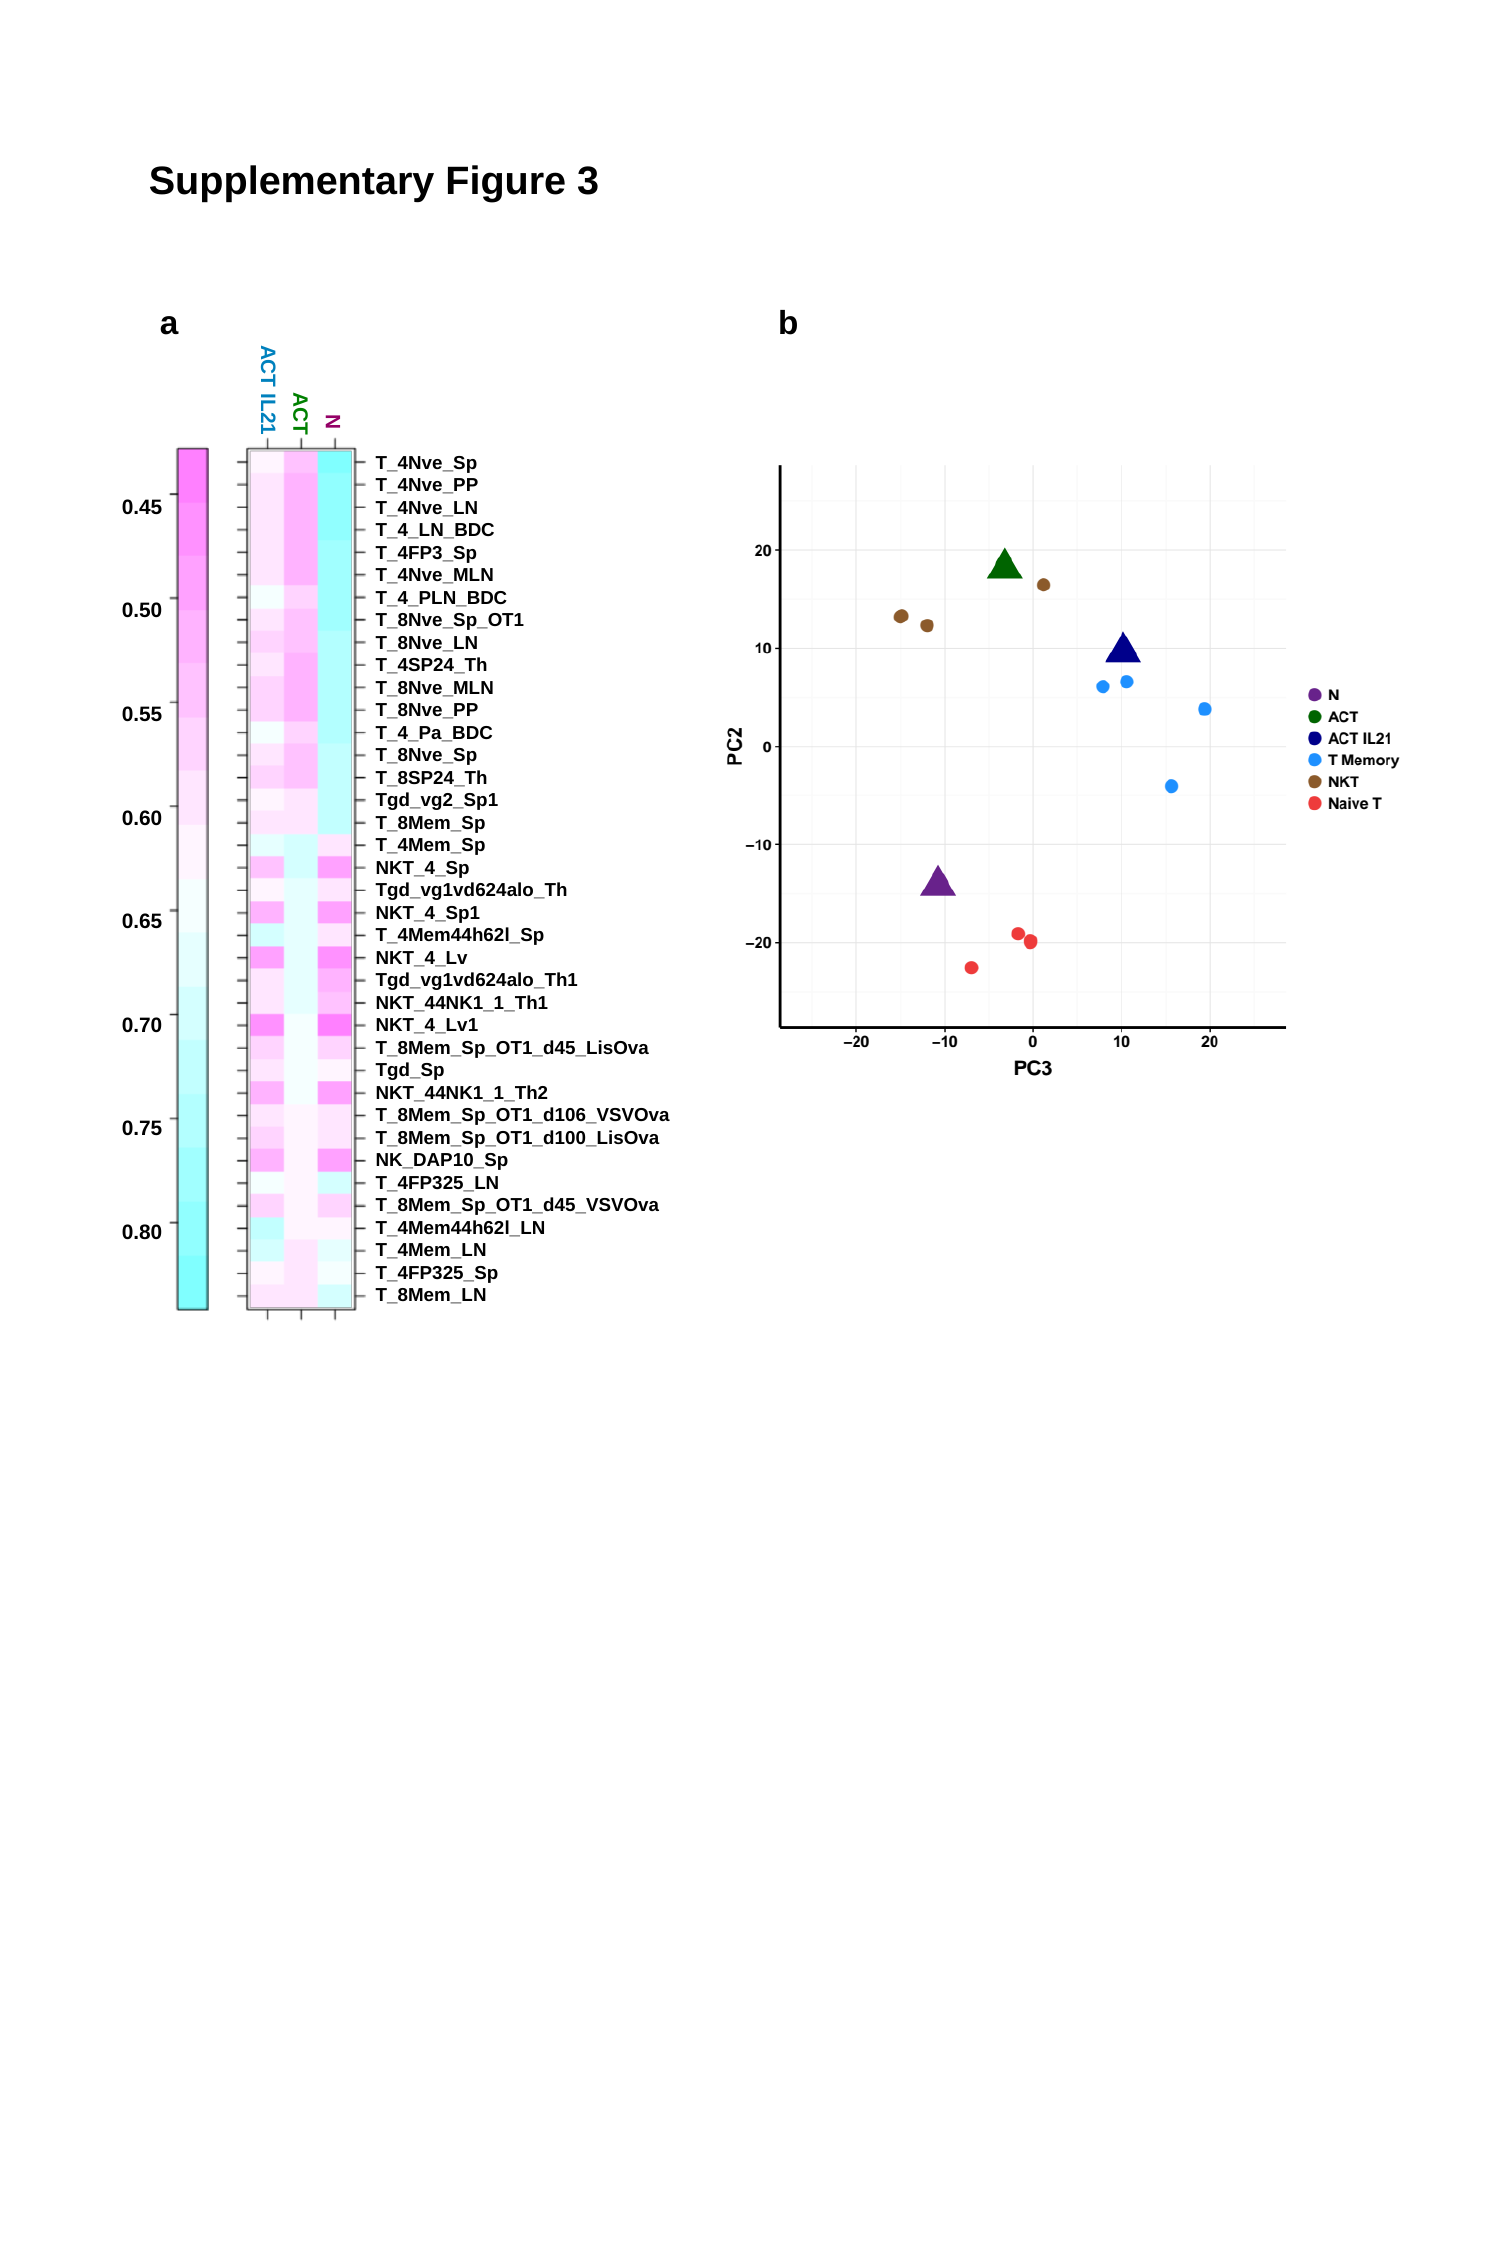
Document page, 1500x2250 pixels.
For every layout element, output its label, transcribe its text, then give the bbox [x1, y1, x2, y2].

text_box Supplementary Figure 3 [134, 147, 615, 210]
text_box a [145, 293, 194, 349]
picture [713, 447, 1433, 1078]
text_box T_4Nve_Sp T_4Nve_PP T_4Nve_LN T_4_LN_BDC T_4FP3_Sp T_4Nve_MLN T_4_PLN_BDC T_8Nve_Sp_OT1 T_8Nve_LN T_4SP24_Th T_8Nve_MLN T_8Nve_PP T_4_Pa_BDC T_8Nve_Sp T_8SP24_Th Tgd_vg2_Sp1 T_8Mem_Sp T_4Mem_Sp NKT_4_Sp Tgd_vg1vd624alo_Th NKT_4_Sp1 T_4Mem44h62l_Sp NKT_4_Lv Tgd_vg1vd624alo_Th1 NKT_44NK1_1_Th1 NKT_4_Lv1 T_8Mem_Sp_OT1_d45_LisOva Tgd_Sp NKT_44NK1_1_Th2 T_8Mem_Sp_OT1_d106_VSVOva T_8Mem_Sp_OT1_d100_LisOva NK_DAP10_Sp T_4FP325_LN T_8Mem_Sp_OT1_d45_VSVOva T_4Mem44h62l_LN T_4Mem_LN T_4FP325_Sp T_8Mem_LN [375, 443, 749, 1313]
text_box b [763, 293, 814, 349]
picture [164, 433, 371, 1370]
text_box N ACT ACT IL21 [248, 328, 363, 431]
text_box 0.45 0.50 0.55 0.60 0.65 0.70 0.75 0.80 [107, 407, 221, 1252]
